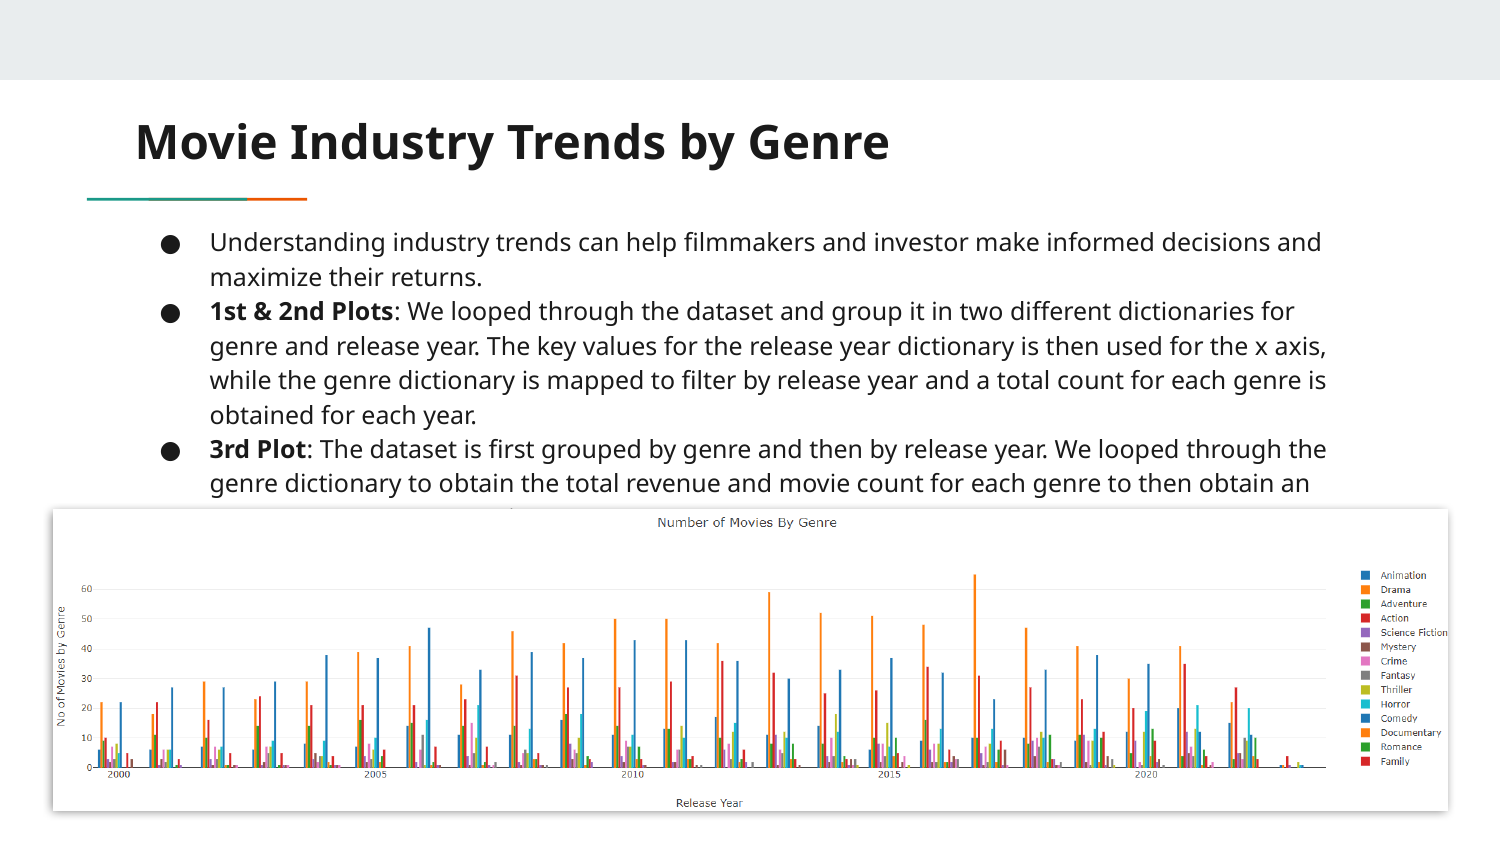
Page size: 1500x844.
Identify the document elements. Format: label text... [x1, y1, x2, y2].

title Movie Industry Trends by Genre [119, 97, 1381, 186]
picture [52, 509, 1448, 811]
subtitle Understanding industry trends can help filmmakers and investor make informed decisions and maximize their returns. 1st & 2nd Plots: We looped through the dataset and group it in two different dictionaries for genre and release year. The key values for the release year dictionary is then used for the x axis, while the genre dictionary is mapped to filter by release year and a total count for each genre is obtained for each year. 3rd Plot: The dataset is first grouped by genre and then by release year. We looped through the genre dictionary to obtain the total revenue and movie count for each genre to then obtain an average revenue per movie. [119, 207, 1381, 505]
